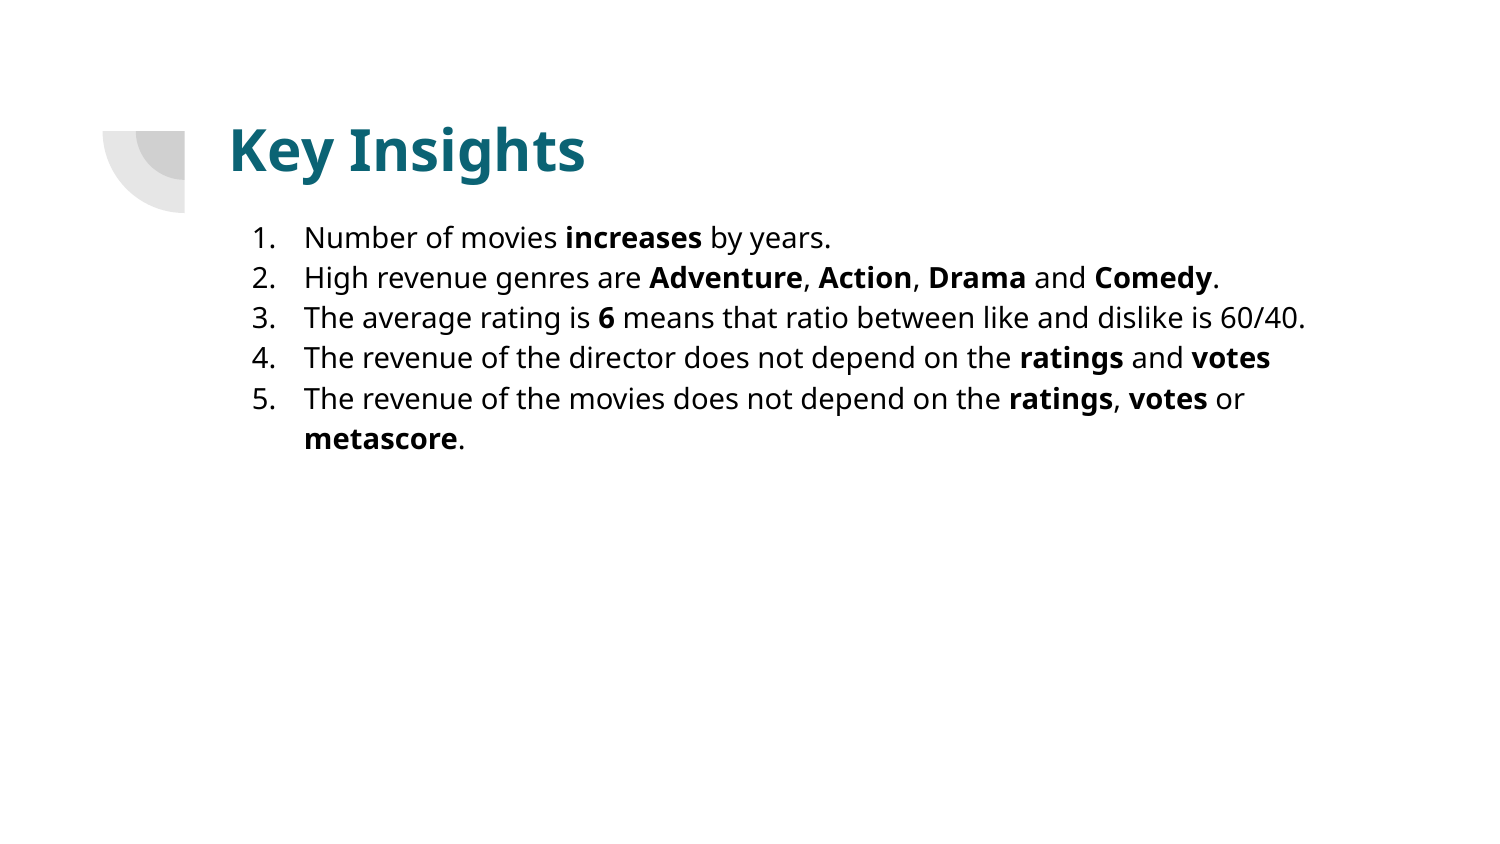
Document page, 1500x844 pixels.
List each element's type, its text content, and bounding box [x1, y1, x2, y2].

list Number of movies increases by years. High revenue genres are Adventure, Action, Drama and Comedy. The average rating is 6 means that ratio between like and dislike is 60/40. The revenue of the director does not depend on the ratings and votes The revenue of the movies does not depend on the ratings, votes or metascore. [213, 199, 1368, 704]
title Key Insights [213, 98, 1368, 199]
